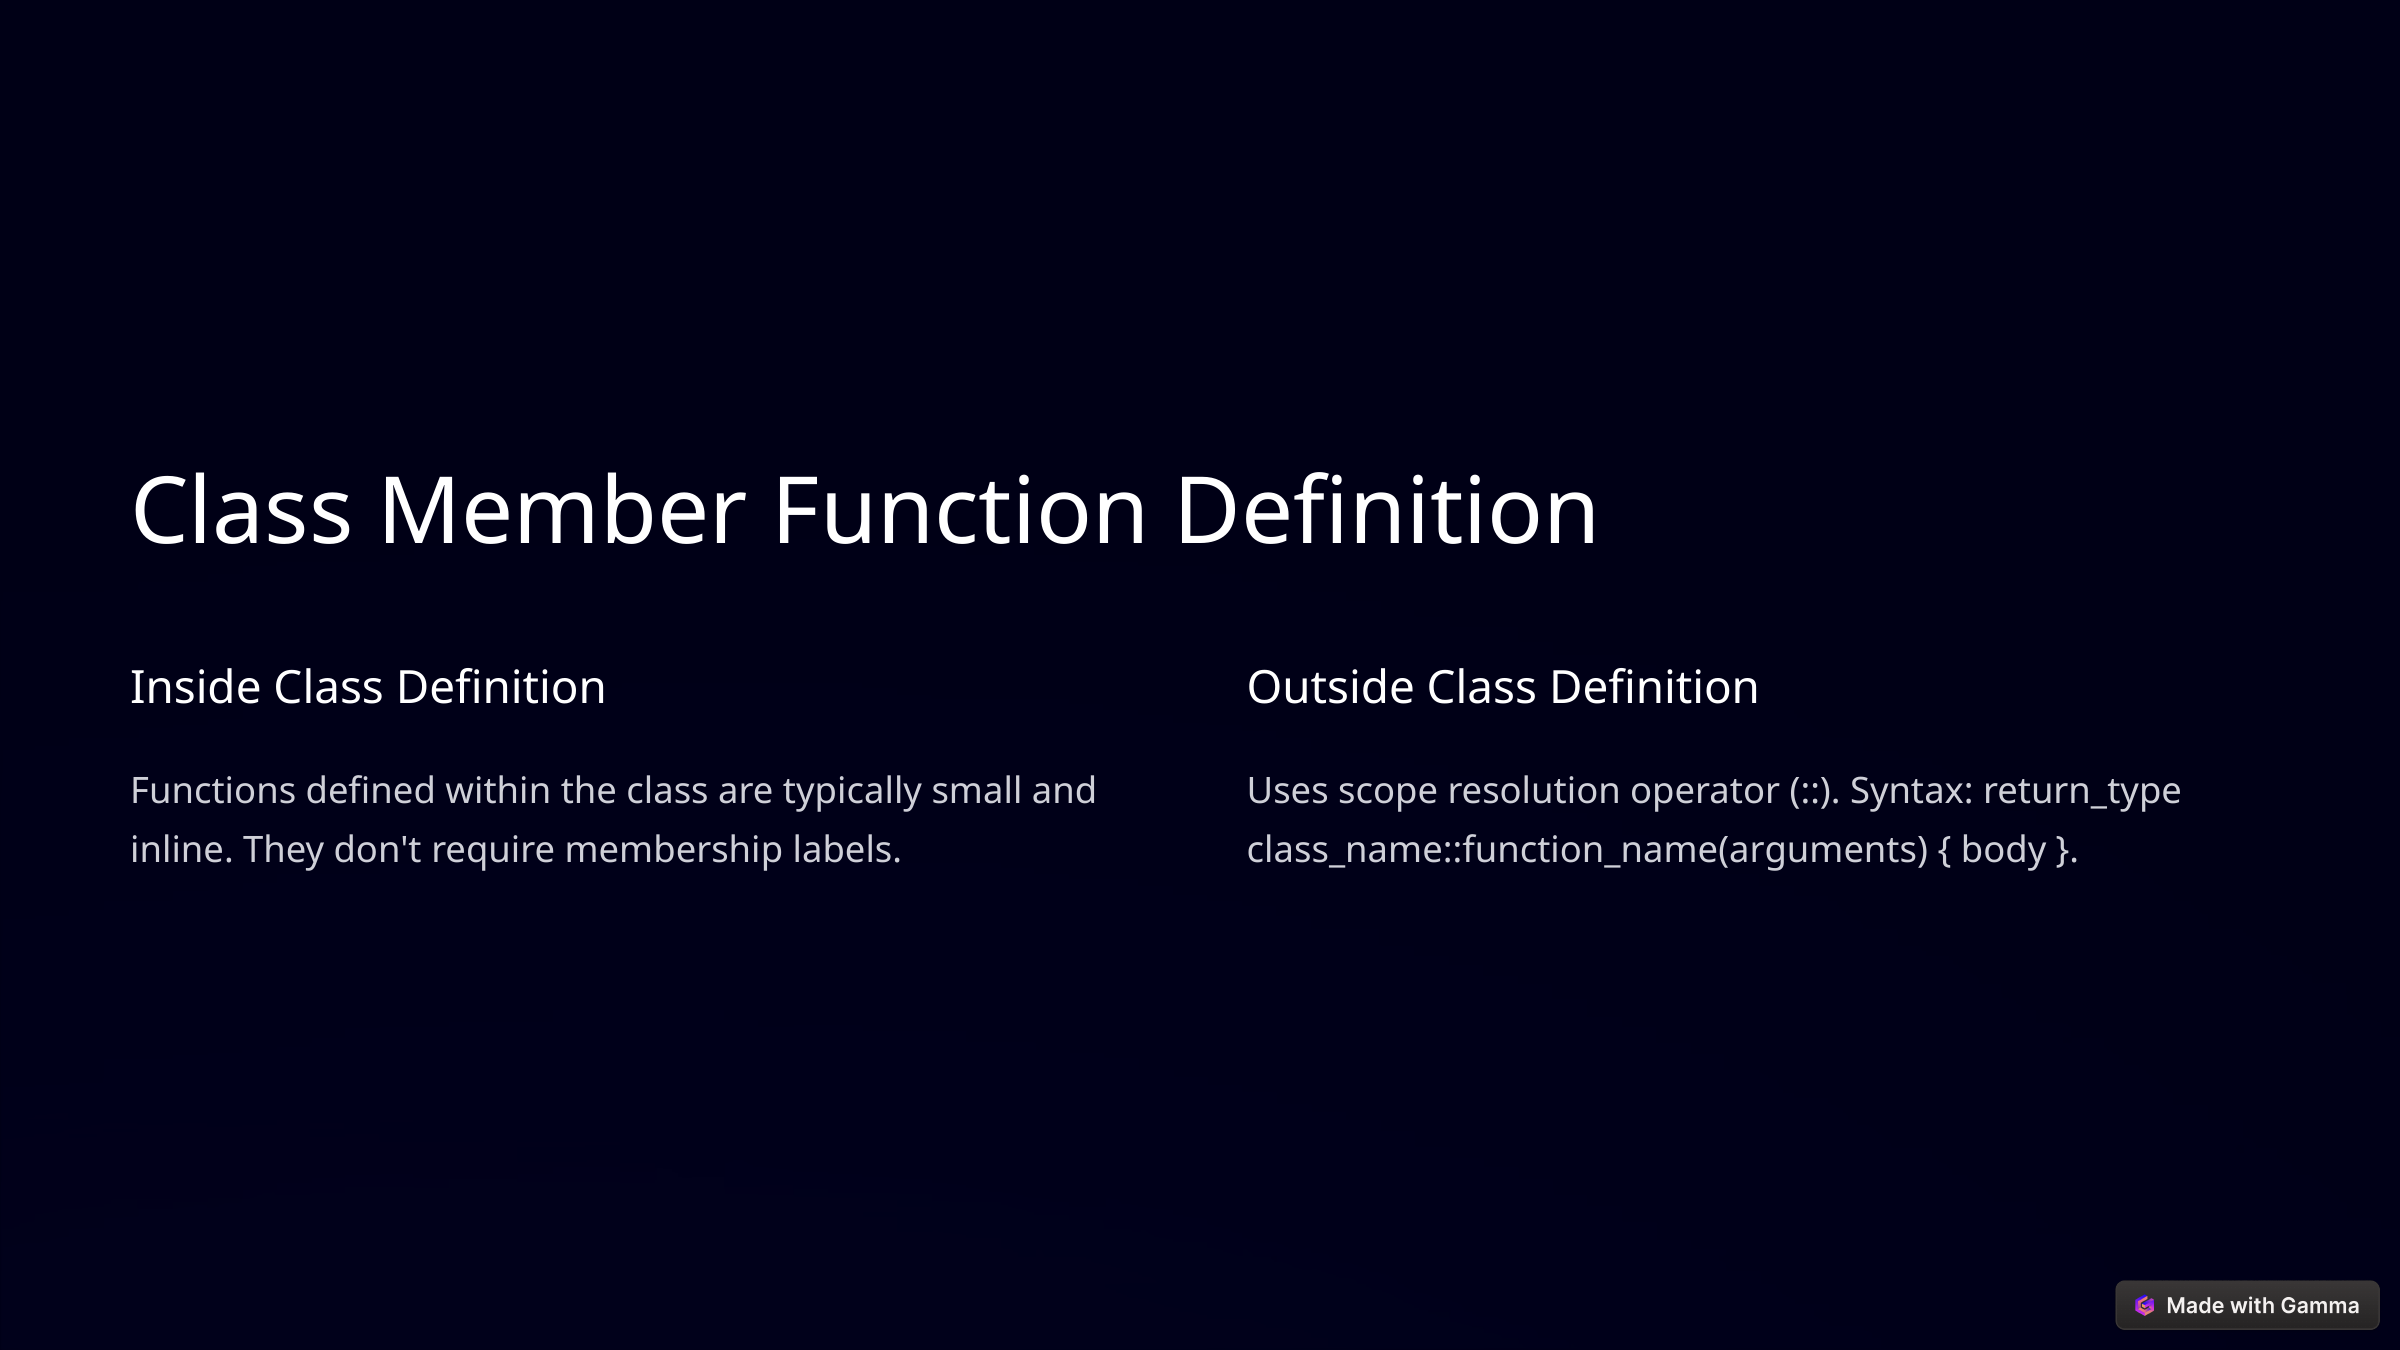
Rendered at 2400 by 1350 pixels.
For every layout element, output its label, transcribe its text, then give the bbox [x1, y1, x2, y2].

text_box Functions defined within the class are typically small and inline. They don't require membership labels. [130, 751, 1155, 871]
picture [2106, 1271, 2389, 1339]
text_box Class Member Function Definition [130, 446, 1542, 563]
text_box Inside Class Definition [130, 655, 596, 714]
text_box Outside Class Definition [1246, 655, 1747, 714]
text_box Uses scope resolution operator (::). Syntax: return_type class_name::function_name(arguments) { body }. [1246, 751, 2271, 871]
